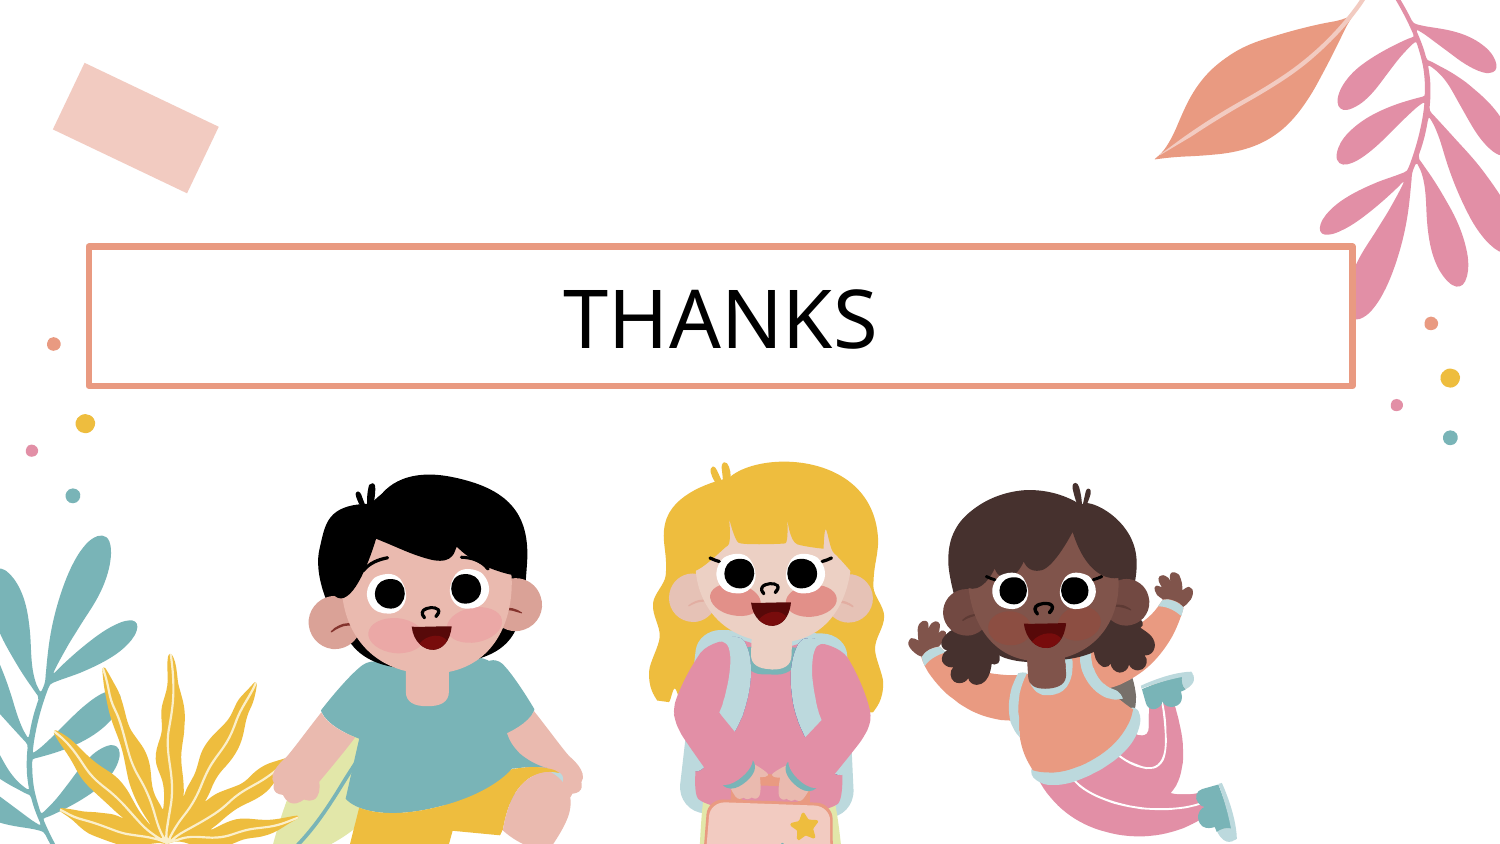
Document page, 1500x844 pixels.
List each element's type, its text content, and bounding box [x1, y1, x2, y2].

text_box [52, 62, 219, 194]
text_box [50, 654, 261, 844]
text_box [908, 482, 1237, 843]
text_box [266, 474, 589, 844]
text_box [647, 461, 885, 844]
title THANKS [86, 243, 1356, 389]
